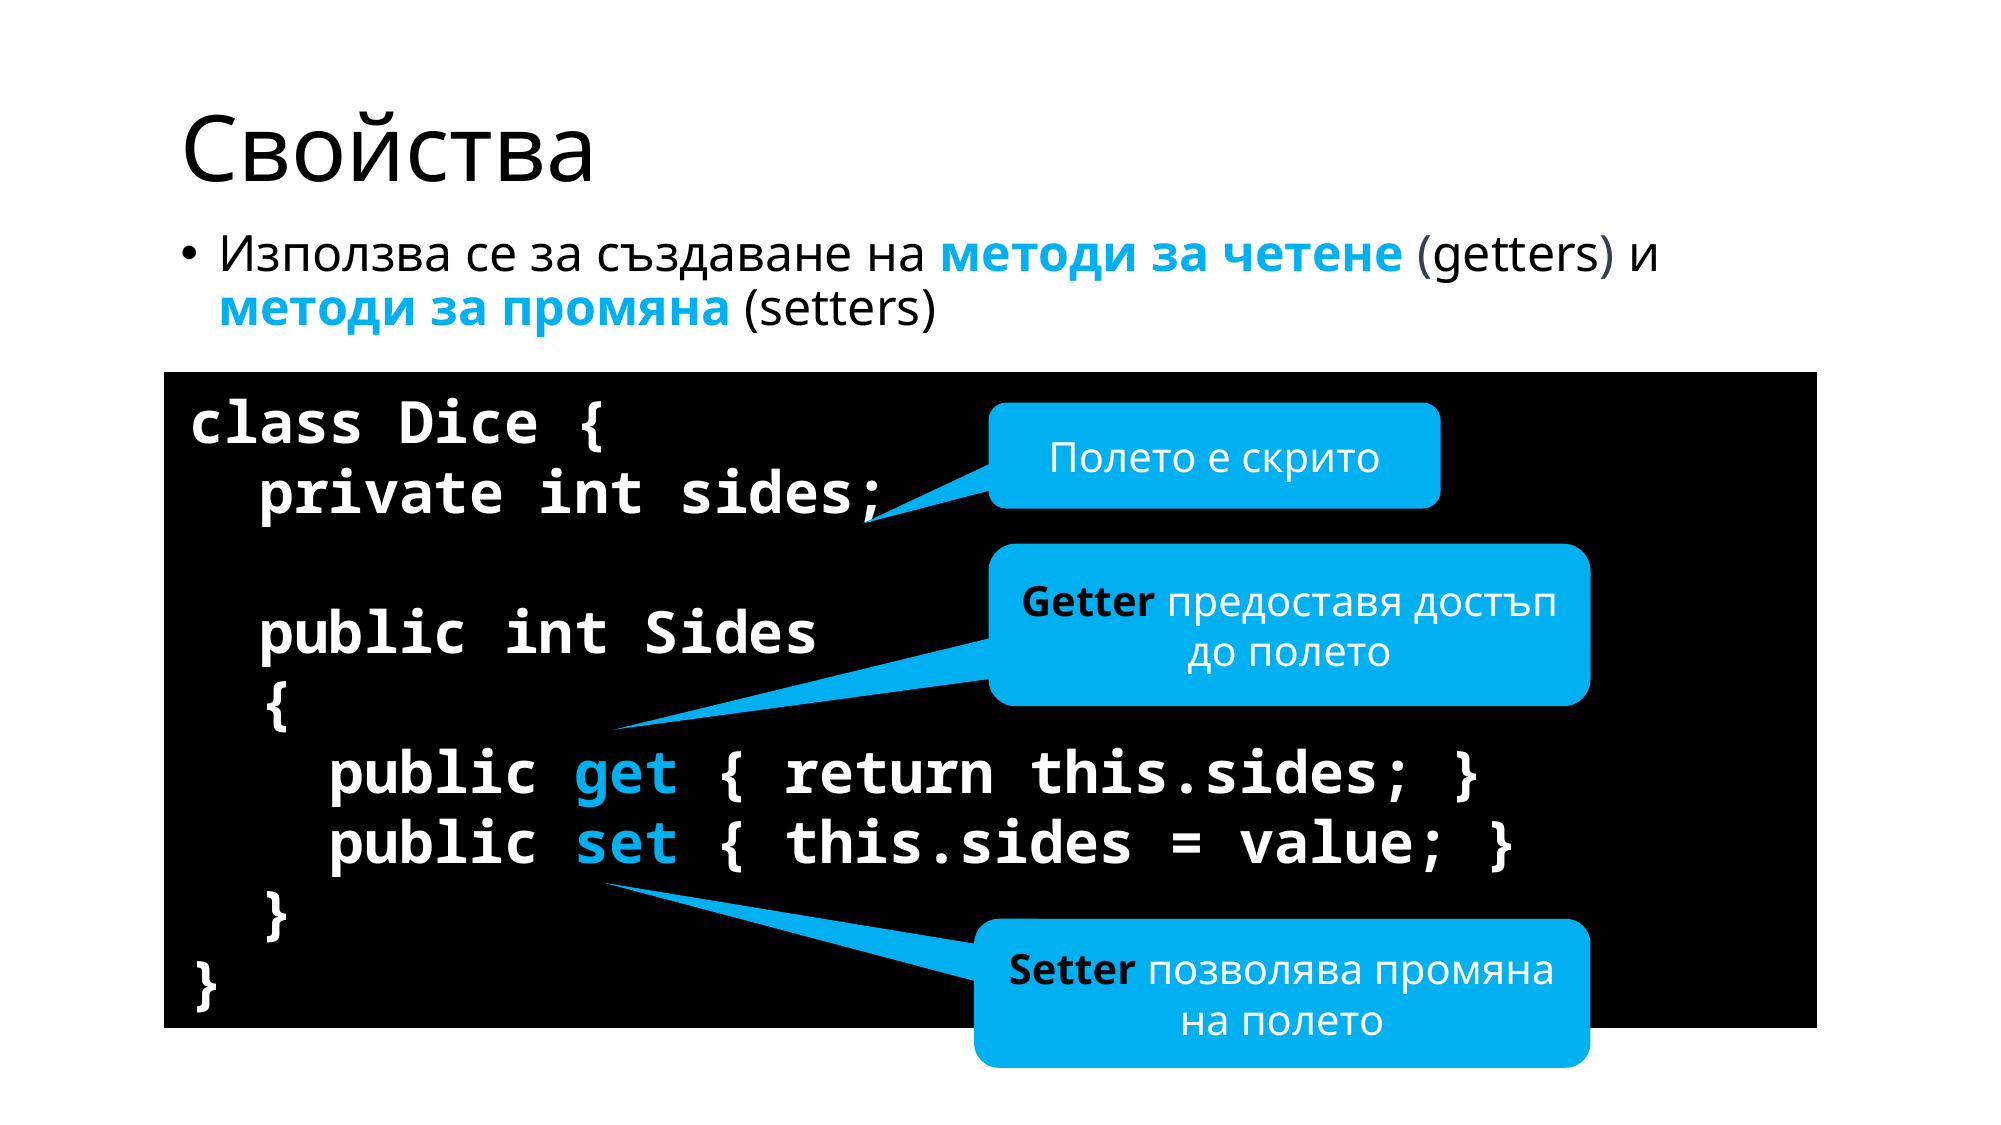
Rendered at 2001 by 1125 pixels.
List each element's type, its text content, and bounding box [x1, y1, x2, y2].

list Използва се за създаване на методи за четене (getters) и методи за промяна (setters) [165, 228, 1816, 368]
text_box Полето е скрито [861, 401, 1442, 525]
text_box class Dice { private int sides; public int Sides { public get { return this.sides; } public set { this.sides = value; } } } [164, 372, 1817, 1028]
text_box Setter позволява промяна на полето [602, 881, 1592, 1069]
text_box Getter предоставя достъп до полето [613, 542, 1592, 731]
title Свойства [165, 76, 1816, 228]
